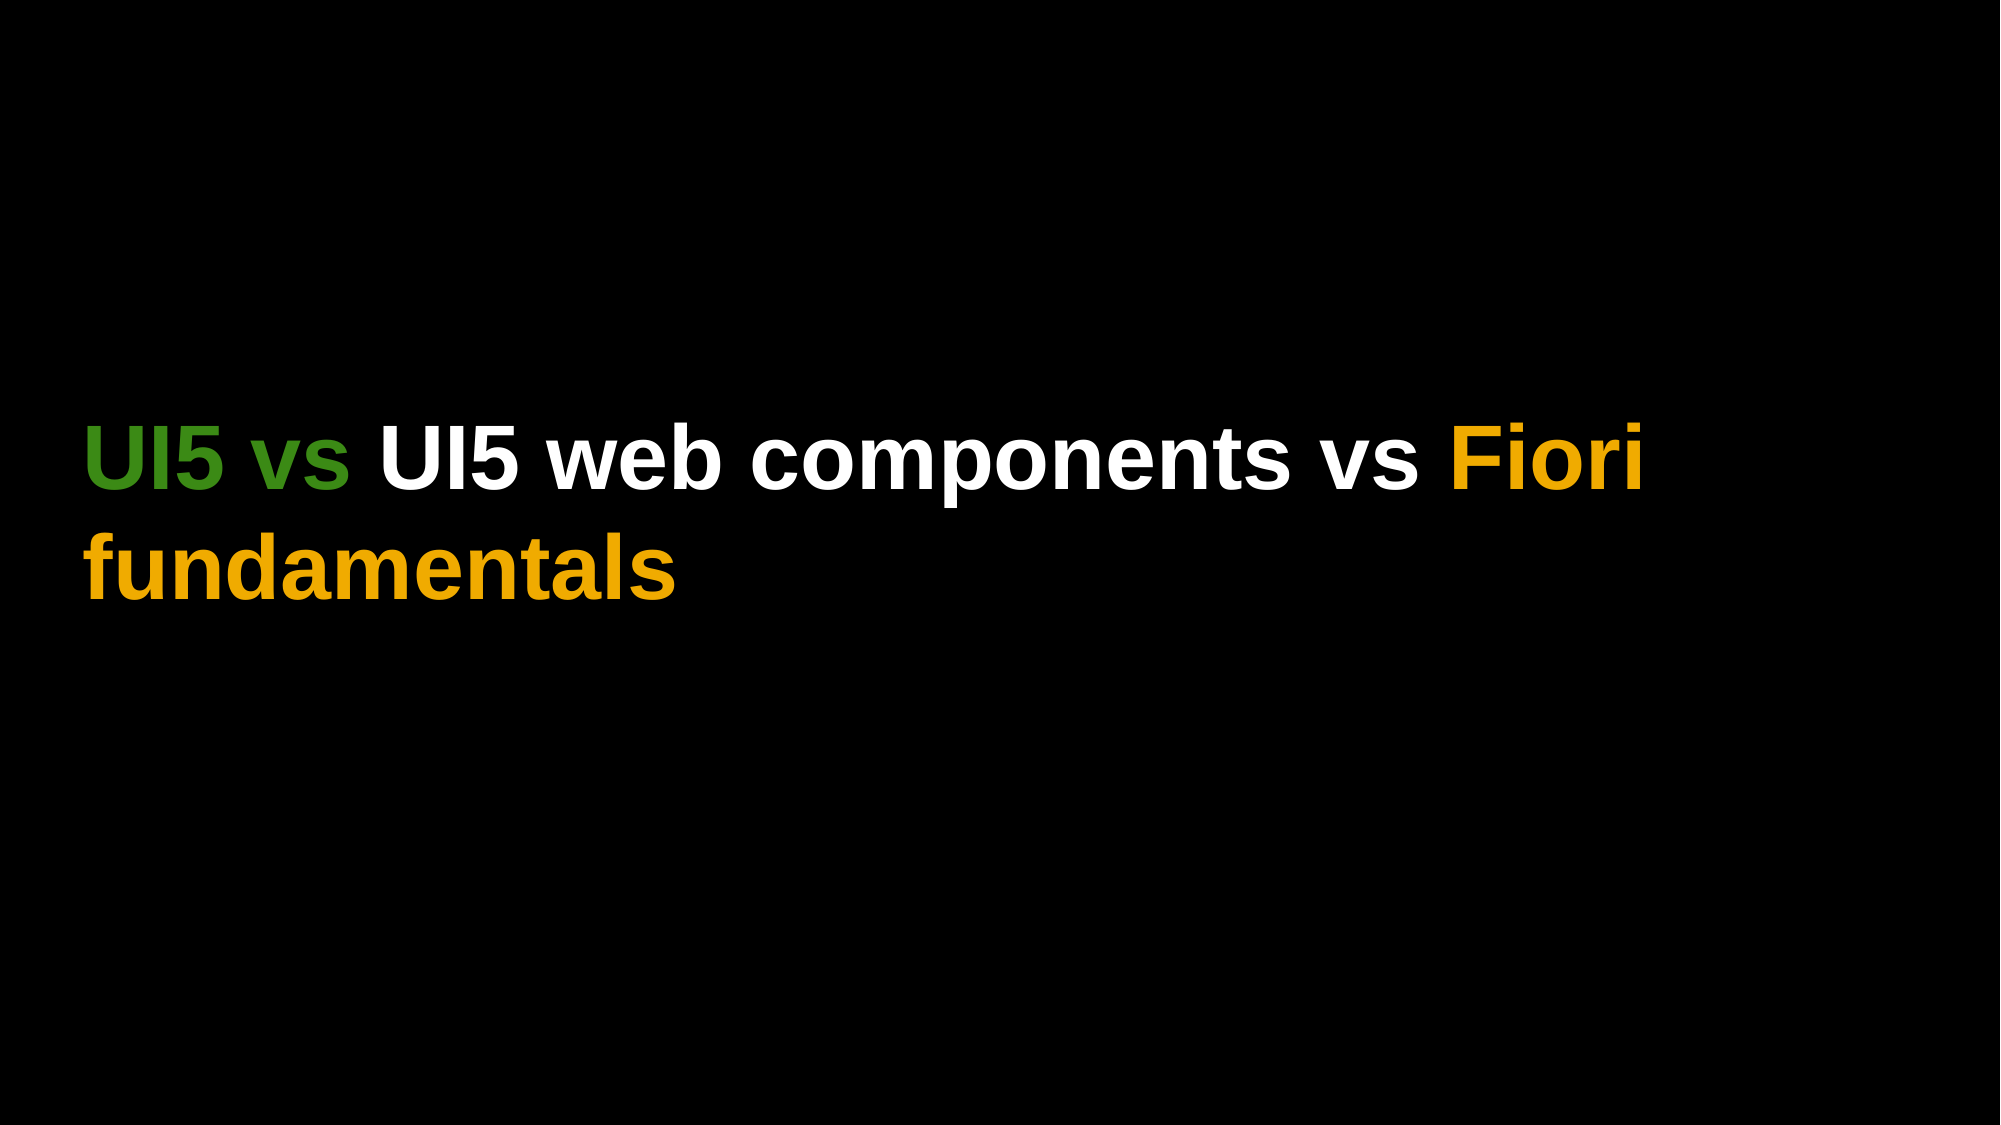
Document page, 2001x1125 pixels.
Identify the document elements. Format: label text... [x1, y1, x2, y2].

title UI5 vs UI5 web components vs Fiori fundamentals [82, 506, 1918, 619]
